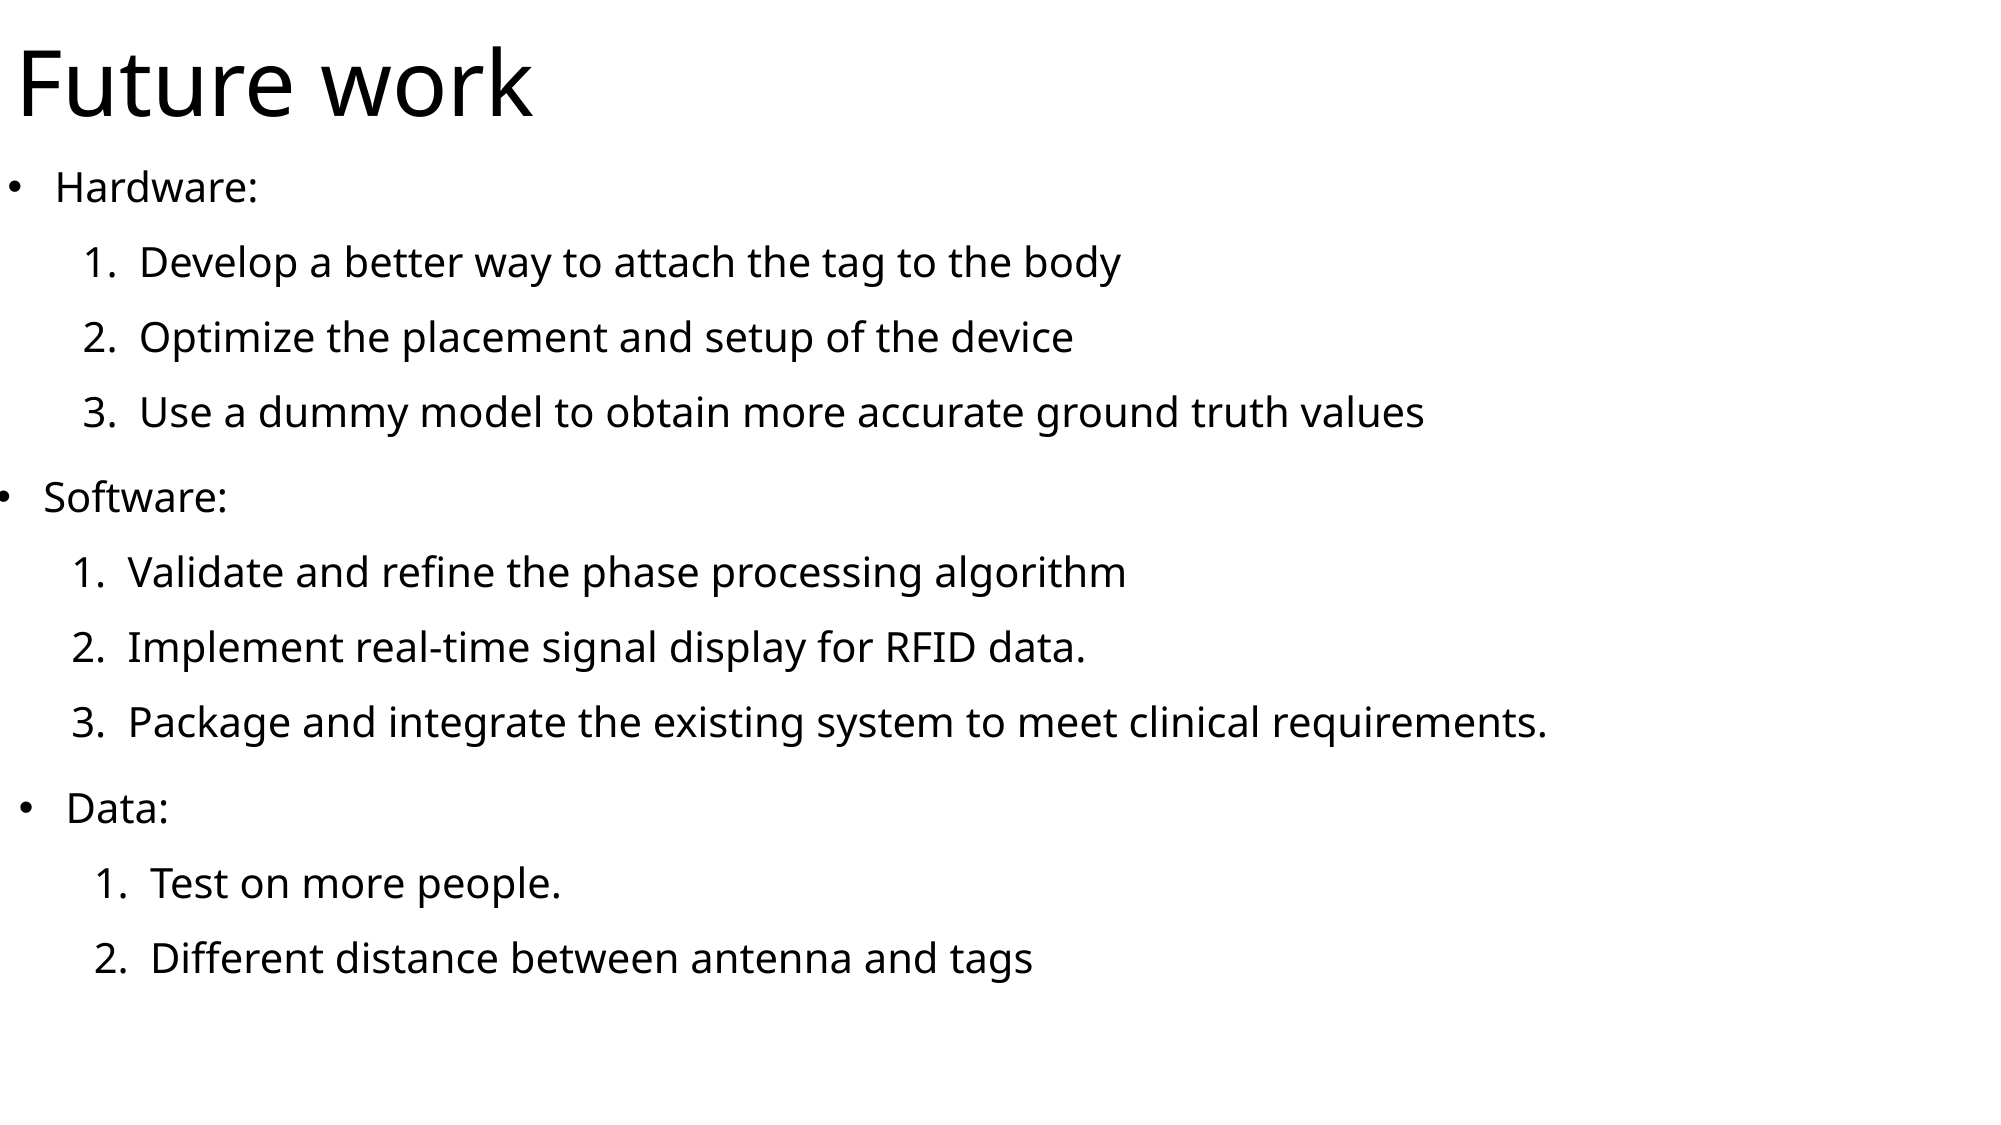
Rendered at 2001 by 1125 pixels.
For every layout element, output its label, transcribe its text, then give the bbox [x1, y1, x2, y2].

text_box Data: Test on more people. Different distance between antenna and tags [3, 749, 1049, 990]
text_box Software: Validate and refine the phase processing algorithm Implement real-time signal display for RFID data. Package and integrate the existing system to meet clinical requirements. [0, 438, 1564, 754]
text_box Hardware: Develop a better way to attach the tag to the body Optimize the placement and setup of the device Use a dummy model to obtain more accurate ground truth values [0, 128, 1441, 438]
title Future work [0, 0, 1725, 196]
